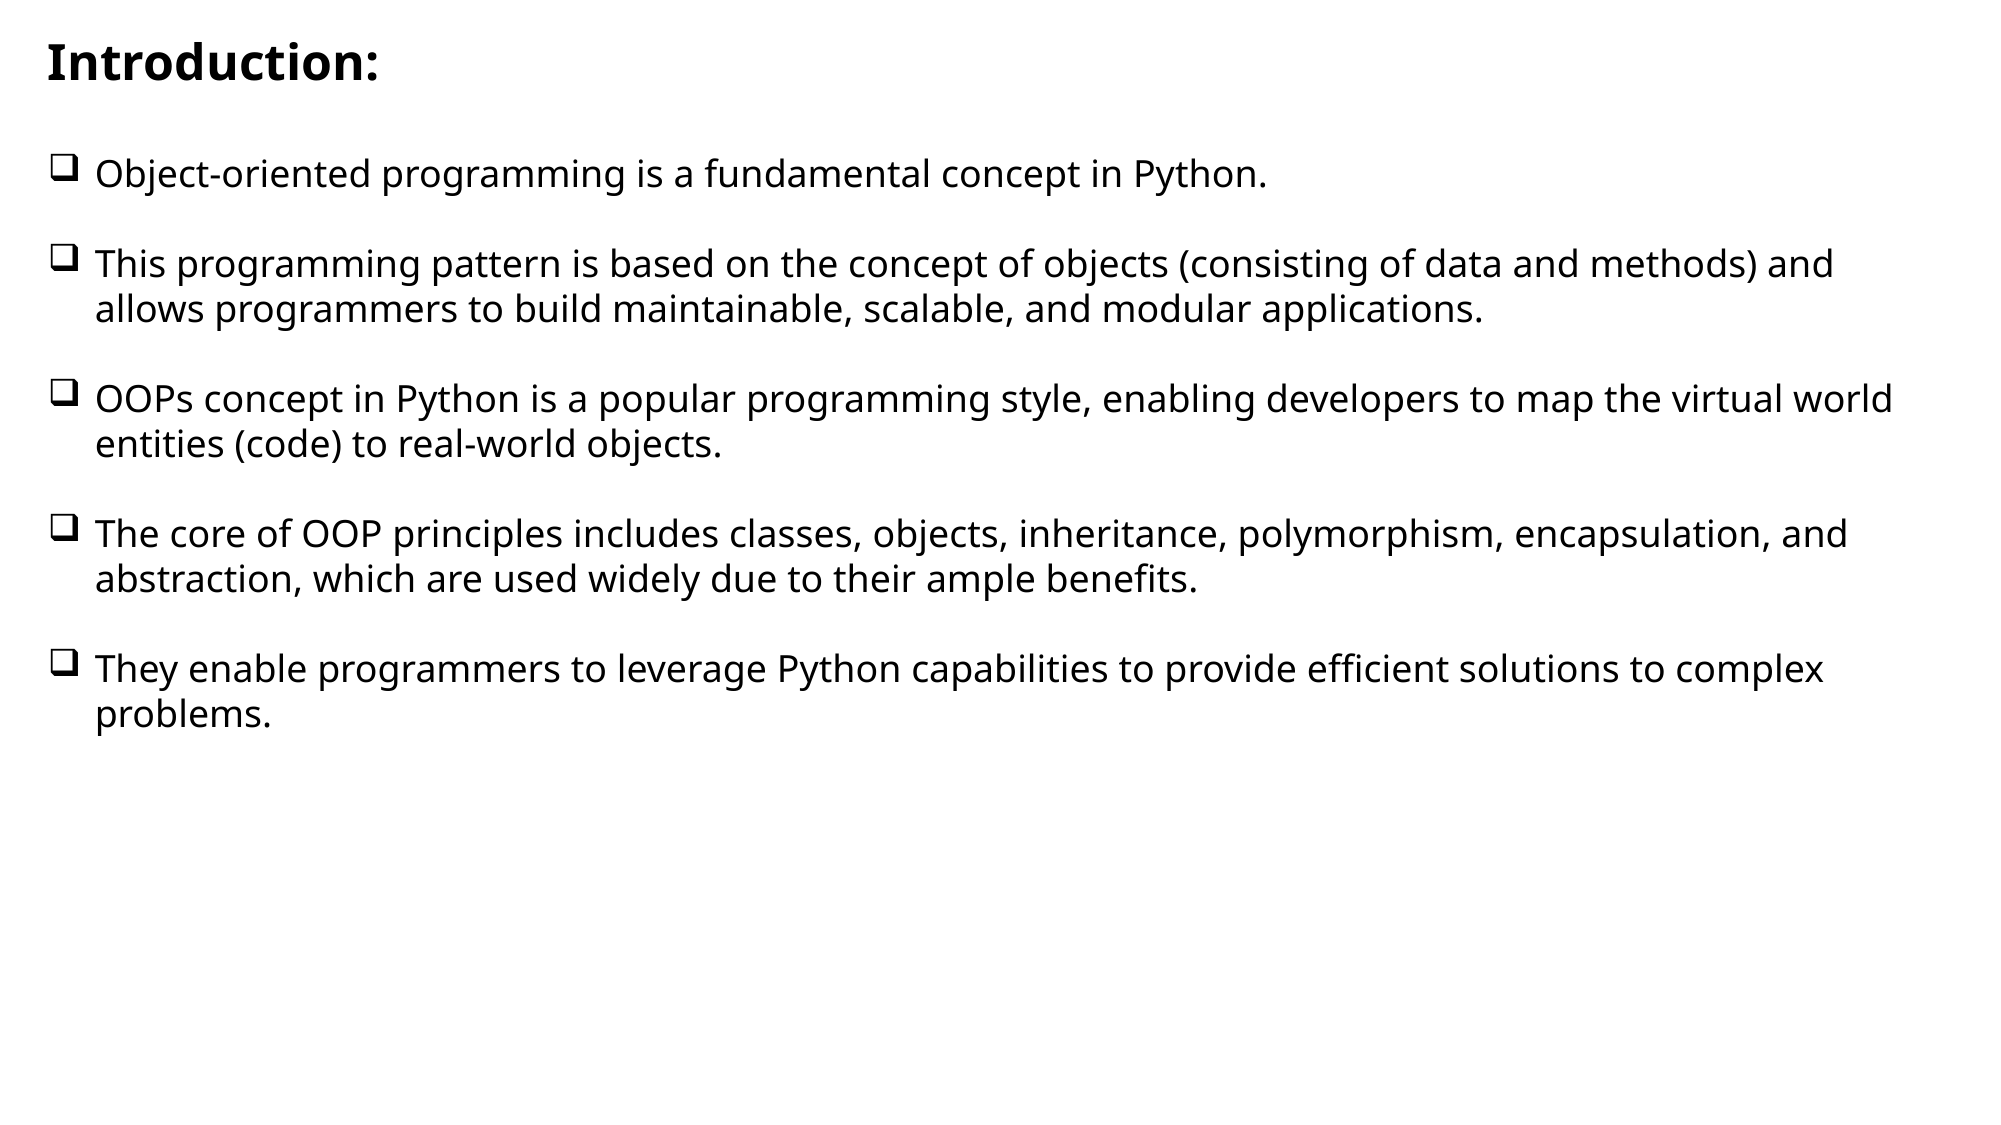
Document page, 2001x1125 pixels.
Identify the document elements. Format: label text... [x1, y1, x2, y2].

text_box Introduction: Object-oriented programming is a fundamental concept in Python. This programming pattern is based on the concept of objects (consisting of data and methods) and allows programmers to build maintainable, scalable, and modular applications. OOPs concept in Python is a popular programming style, enabling developers to map the virtual world entities (code) to real-world objects. The core of OOP principles includes classes, objects, inheritance, polymorphism, encapsulation, and abstraction, which are used widely due to their ample benefits. They enable programmers to leverage Python capabilities to provide efficient solutions to complex problems. [33, 22, 1961, 743]
